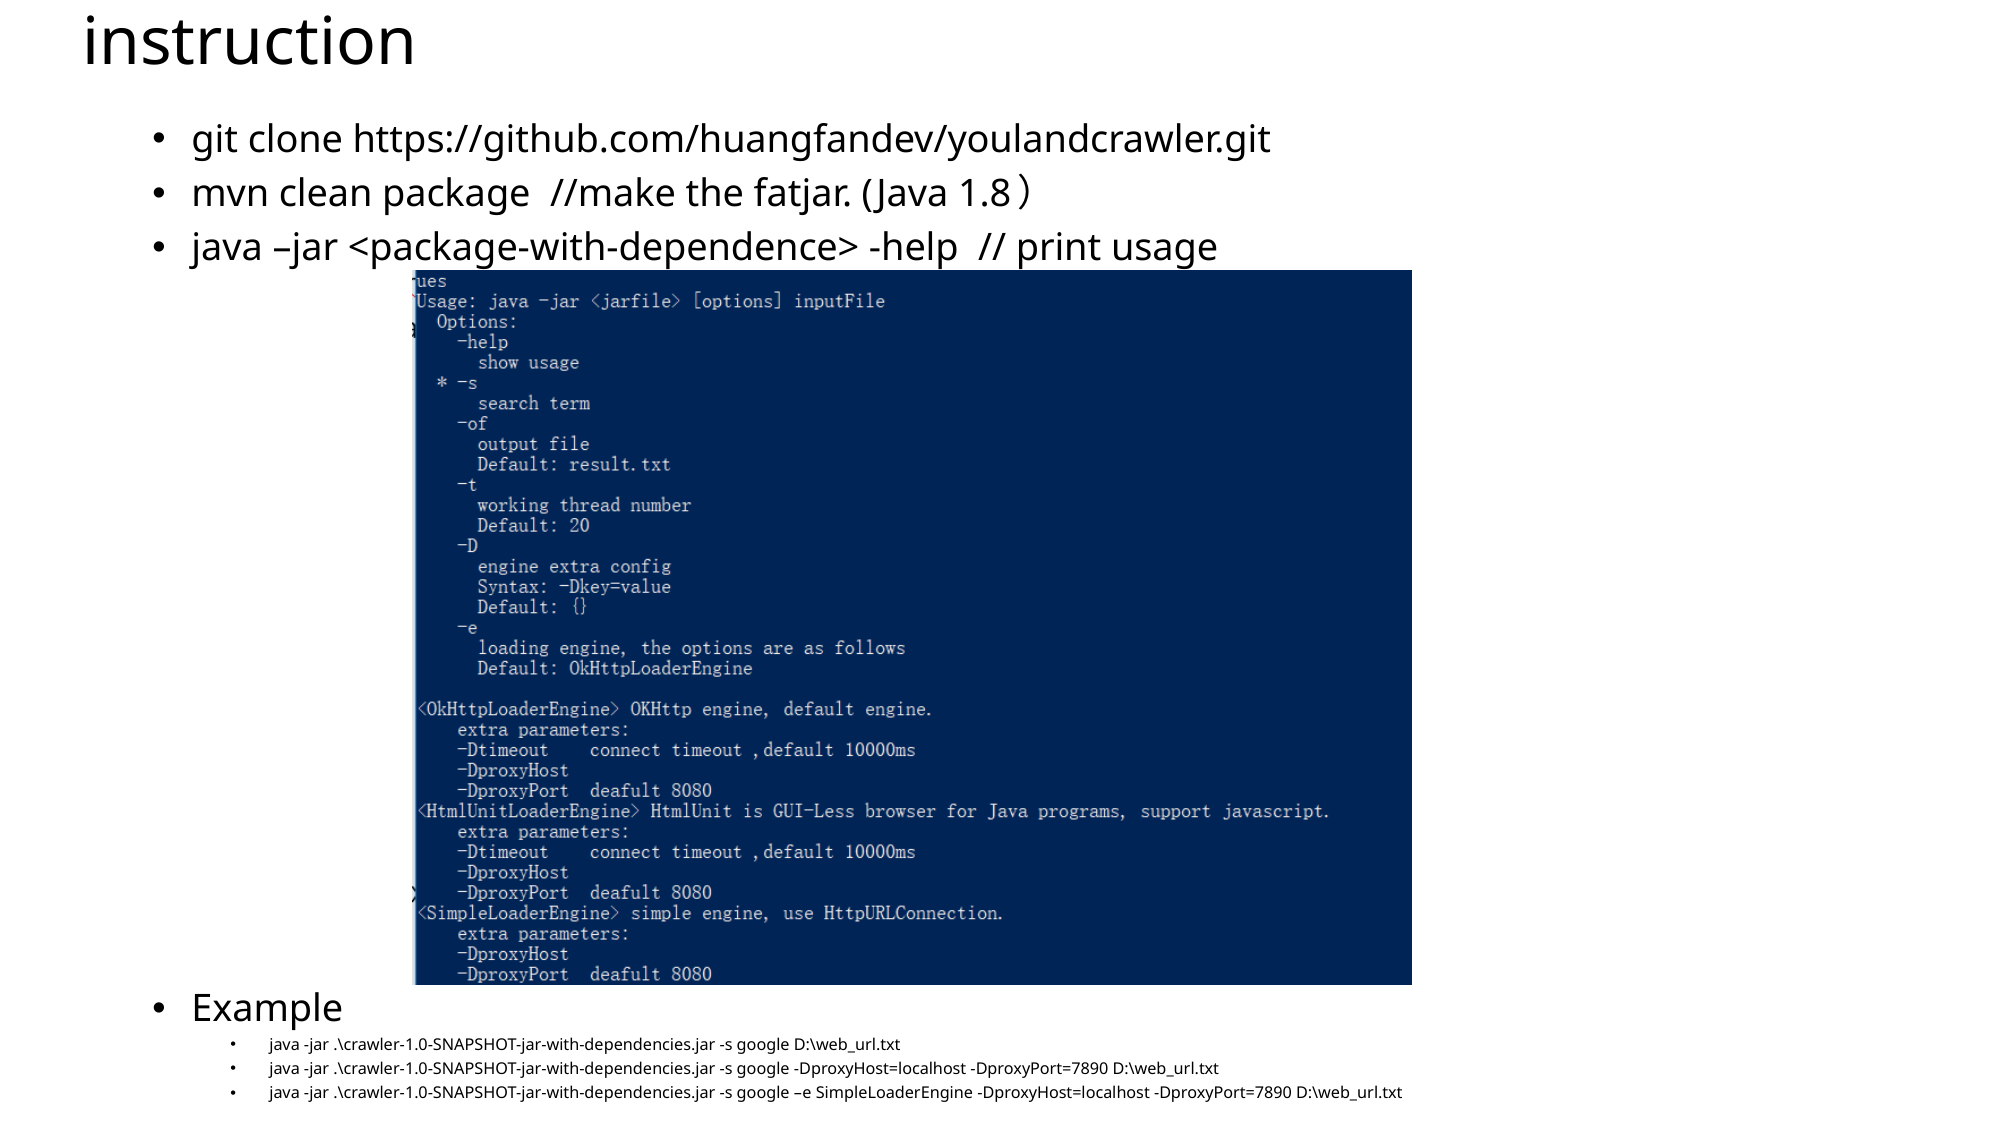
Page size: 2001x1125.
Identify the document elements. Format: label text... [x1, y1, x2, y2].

picture [411, 270, 1412, 985]
list git clone https://github.com/huangfandev/youlandcrawler.git mvn clean package //make the fatjar. (Java 1.8） java –jar <package-with-dependence> -help // print usage Example java -jar .\crawler-1.0-SNAPSHOT-jar-with-dependencies.jar -s google D:\web_url.txt java -jar .\crawler-1.0-SNAPSHOT-jar-with-dependencies.jar -s google -DproxyHost=localhost -DproxyPort=7890 D:\web_url.txt java -jar .\crawler-1.0-SNAPSHOT-jar-with-dependencies.jar -s google –e SimpleLoaderEngine -DproxyHost=localhost -DproxyPort=7890 D:\web_url.txt [137, 112, 1923, 1120]
title instruction [67, 0, 1793, 87]
